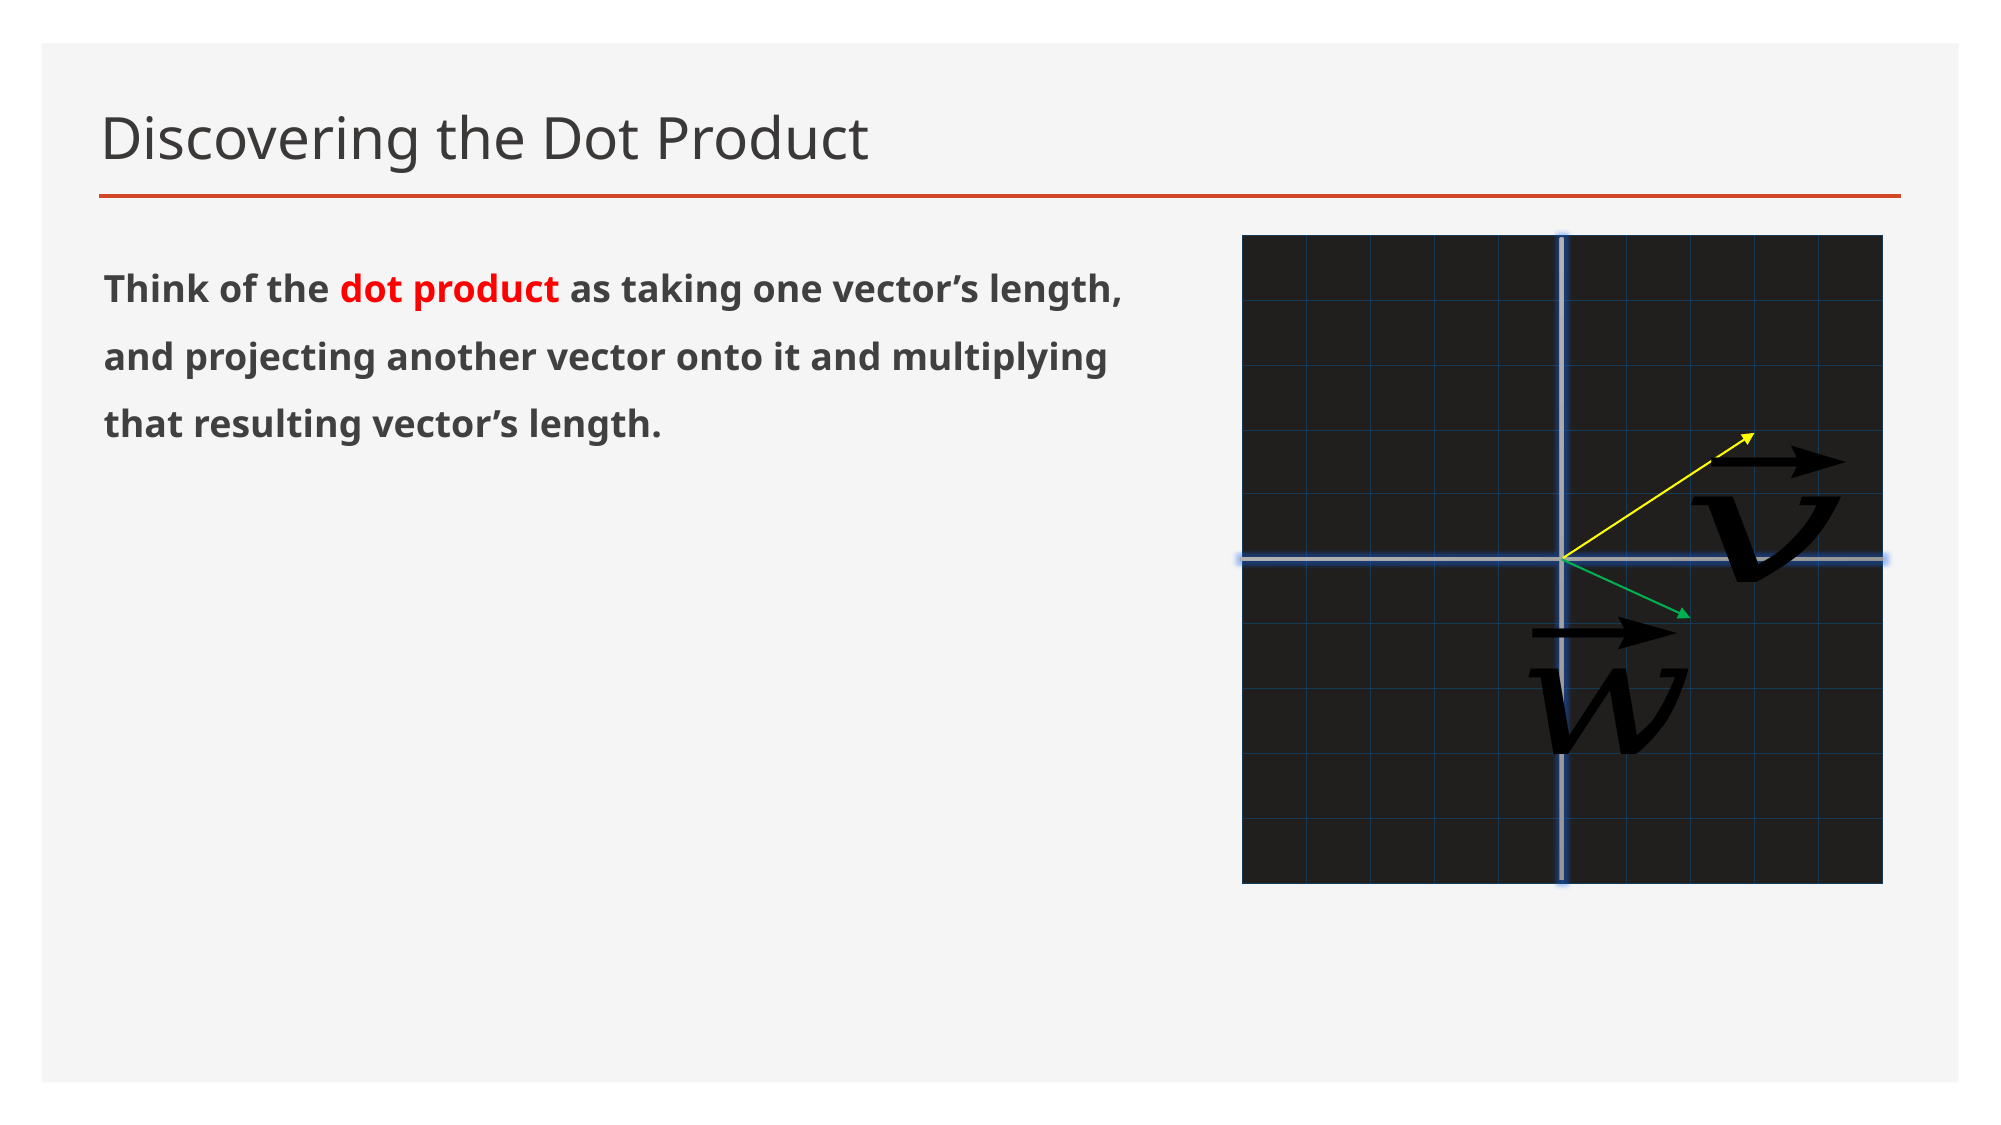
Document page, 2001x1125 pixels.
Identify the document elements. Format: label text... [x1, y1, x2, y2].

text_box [1240, 235, 1883, 884]
title Discovering the Dot Product [85, 73, 1214, 179]
list Think of the dot product as taking one vector’s length, and projecting another vector onto it and multiplying that resulting vector’s length. [88, 235, 1198, 1039]
